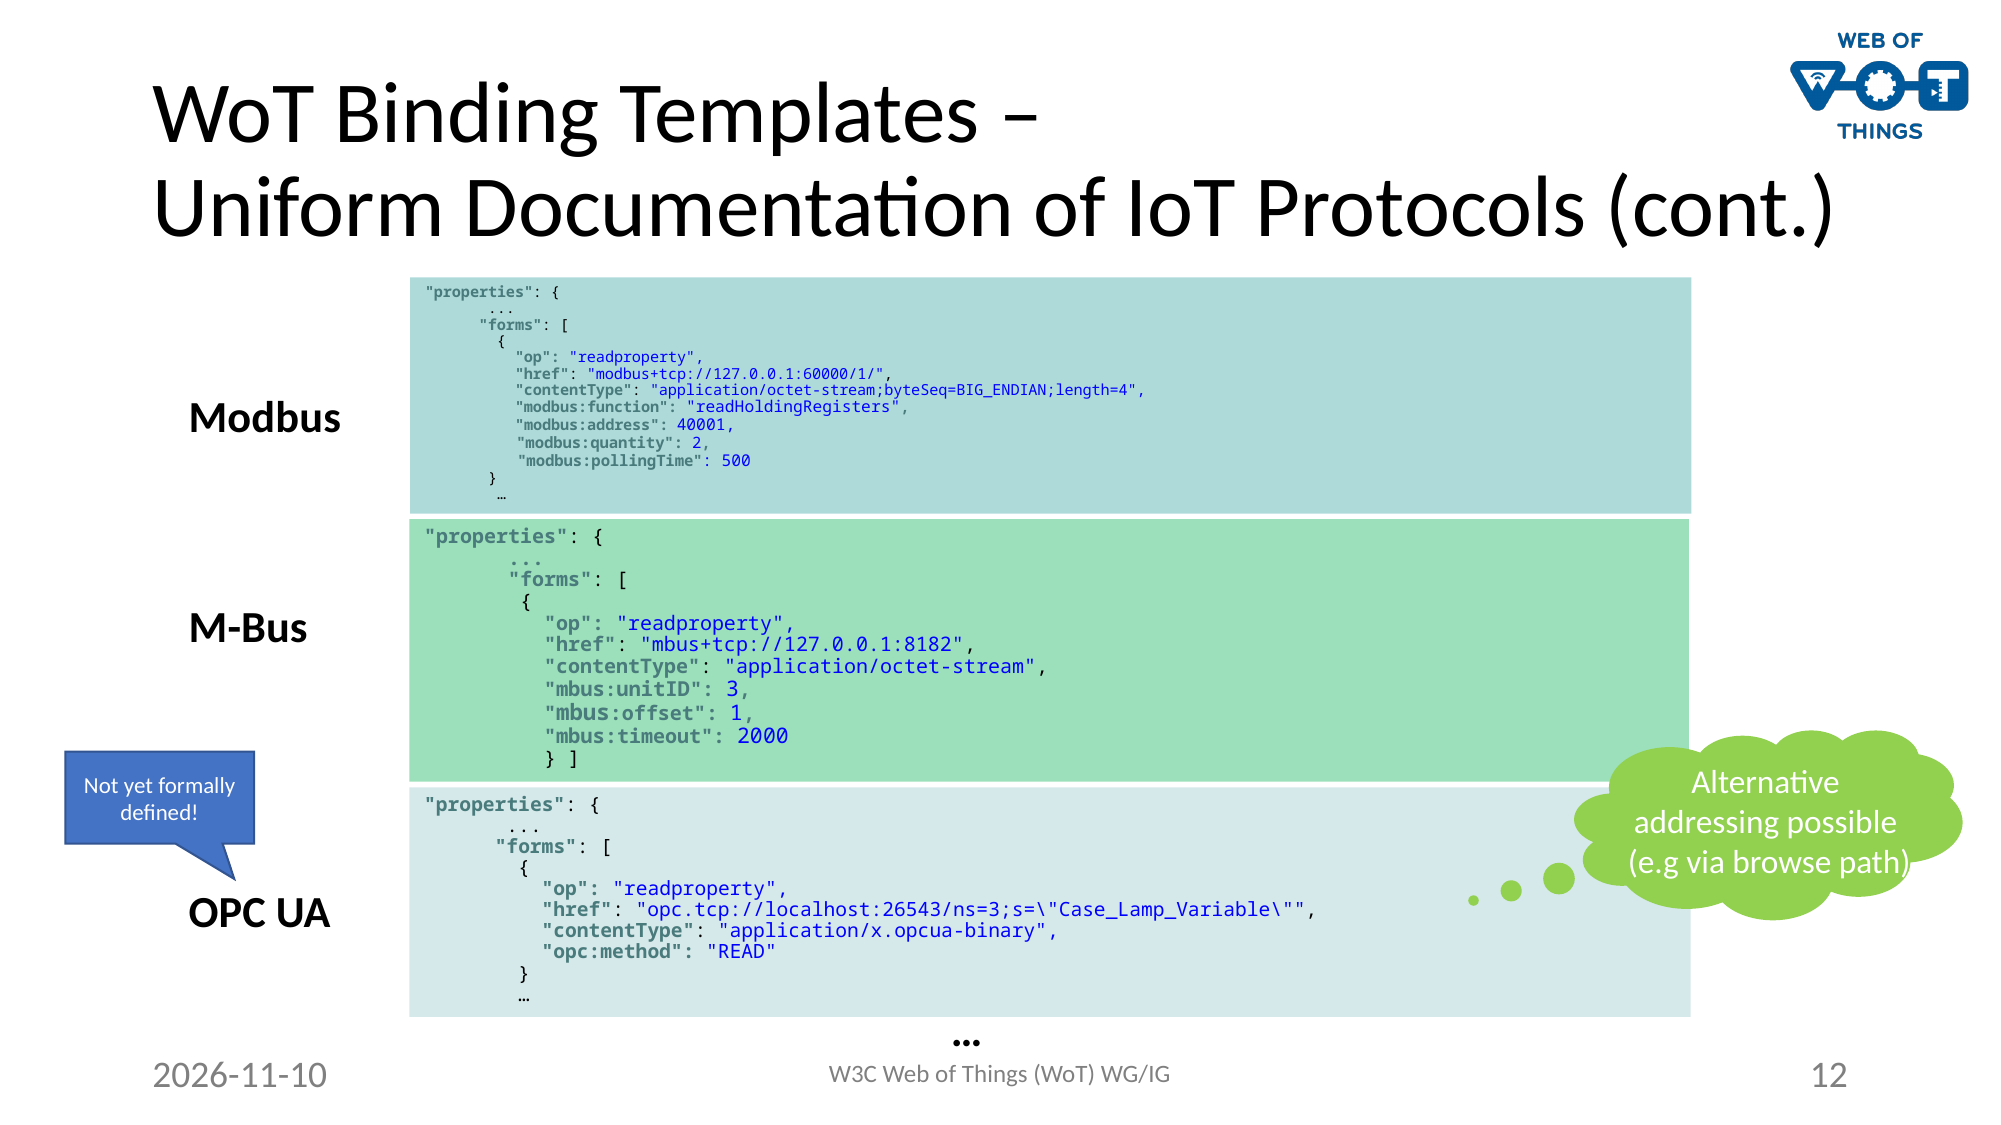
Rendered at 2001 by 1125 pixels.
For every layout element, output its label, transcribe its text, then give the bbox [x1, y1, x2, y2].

text_box "properties": { ... "forms": [ { "op": "readproperty", "href": "mbus+tcp://127.0.0.1:8182", "contentType": "application/octet-stream", "mbus:unitID": 3, "mbus:offset": 1, "mbus:timeout": 2000 } ] [409, 519, 1689, 782]
text_box Not yet formally defined! [64, 750, 256, 882]
text_box Alternative addressing possible (e.g via browse path) [1574, 730, 1963, 921]
text_box "properties": { ... "forms": [ { "op": "readproperty", "href": "opc.tcp://localhost:26543/ns=3;s=\"Case_Lamp_Variable\"", "contentType": "application/x.opcua-binary", "opc:method": "READ" } … [409, 787, 1691, 1017]
picture [1773, 22, 1985, 149]
title WoT Binding Templates – Uniform Documentation of IoT Protocols (cont.) [137, 59, 1863, 278]
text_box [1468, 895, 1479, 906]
footer W3C Web of Things (WoT) WG/IG [1020, 1042, 1338, 1103]
text_box "properties": { ... "forms": [ { "op": "readproperty", "href": "modbus+tcp://127.0.0.1:60000/1/", "contentType": "application/octet-stream;byteSeq=BIG_ENDIAN;length=4", "modbus:function": "readHoldingRegisters", "modbus:address": 40001, "modbus:quantity": 2, "modbus:pollingTime": 500 } … [410, 277, 1692, 514]
text_box … [950, 996, 1020, 1111]
text_box Modbus [188, 382, 320, 449]
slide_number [137, 1042, 588, 1103]
slide_number 12 [1412, 1042, 1863, 1103]
text_box OPC UA [188, 877, 389, 992]
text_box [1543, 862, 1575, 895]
text_box M-Bus [188, 593, 389, 708]
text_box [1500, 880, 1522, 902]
footer W3C Web of Things (WoT) WG/IG [662, 1042, 950, 1103]
